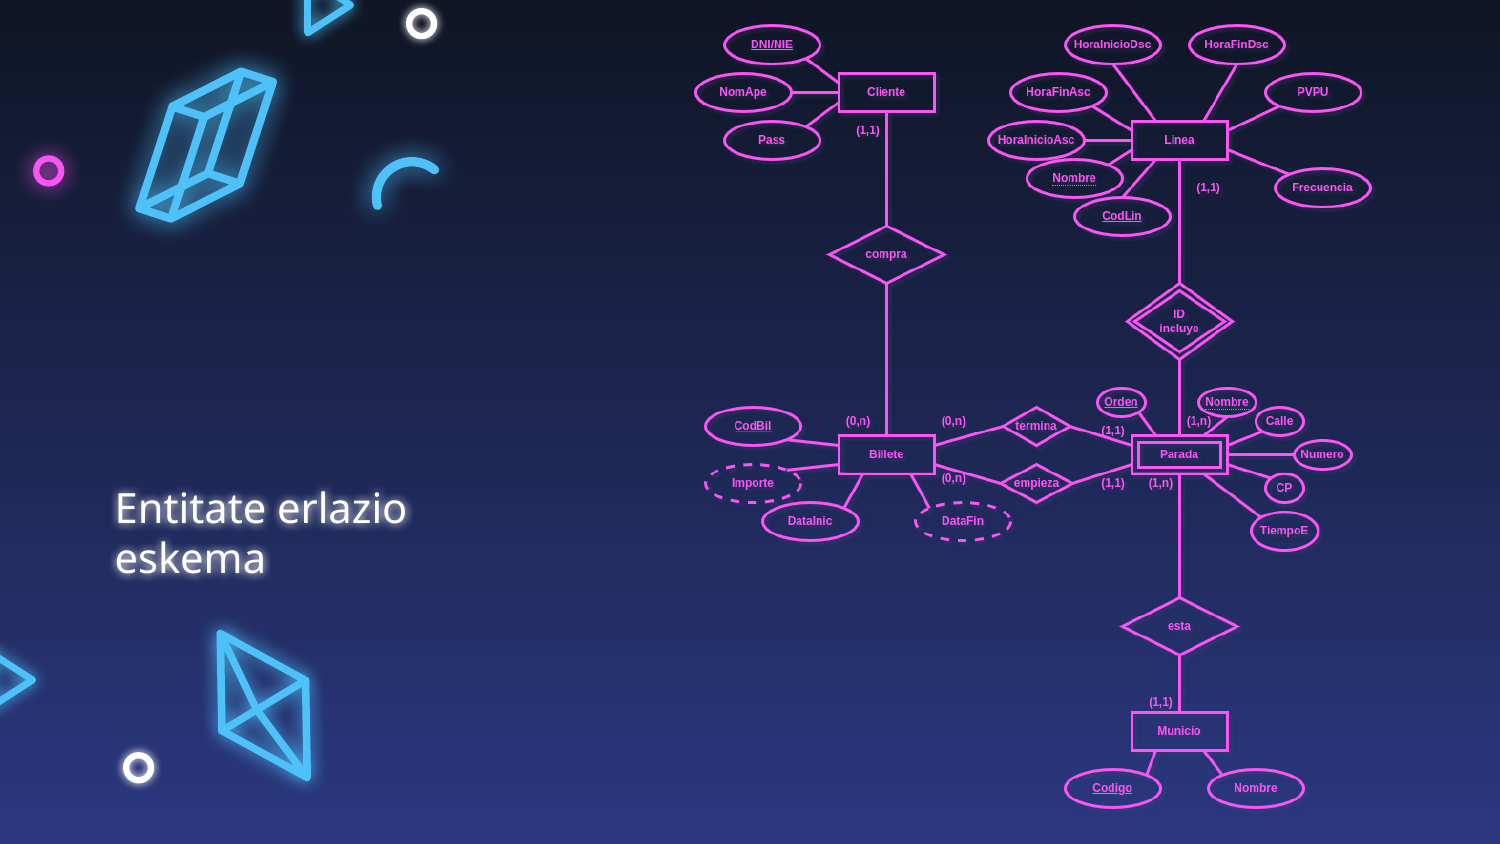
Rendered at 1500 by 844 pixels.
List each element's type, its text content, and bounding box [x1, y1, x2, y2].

title Entitate erlazio eskema [99, 446, 470, 618]
picture [694, 24, 1382, 819]
